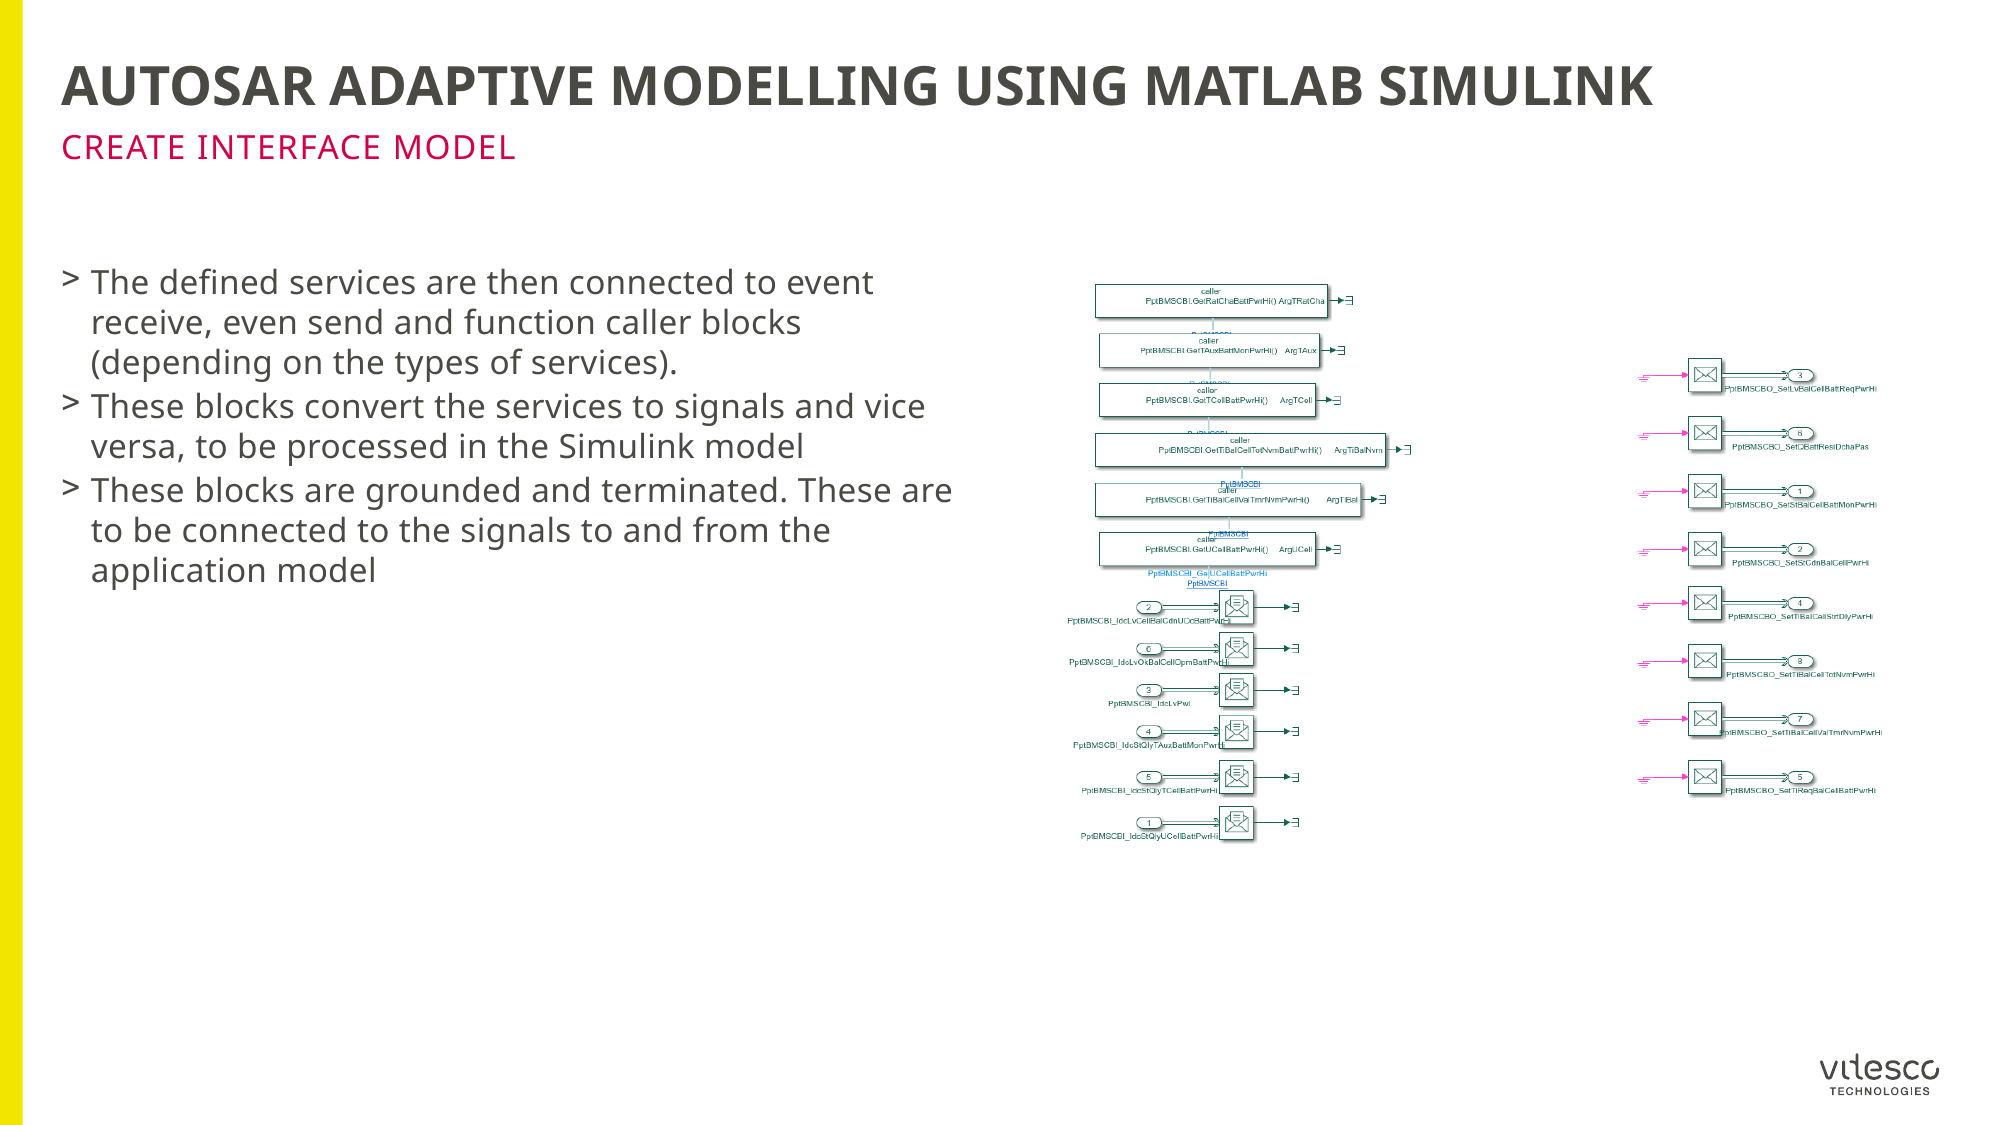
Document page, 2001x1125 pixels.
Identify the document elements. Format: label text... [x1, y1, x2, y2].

picture [1029, 261, 1940, 851]
title Autosar Adaptive modelling using MATLAB Simulink [60, 58, 1940, 119]
list Create interface model [60, 126, 1940, 173]
list The defined services are then connected to event receive, even send and function caller blocks (depending on the types of services). These blocks convert the services to signals and vice versa, to be processed in the Simulink model These blocks are grounded and terminated. These are to be connected to the signals to and from the application model [60, 261, 971, 1006]
